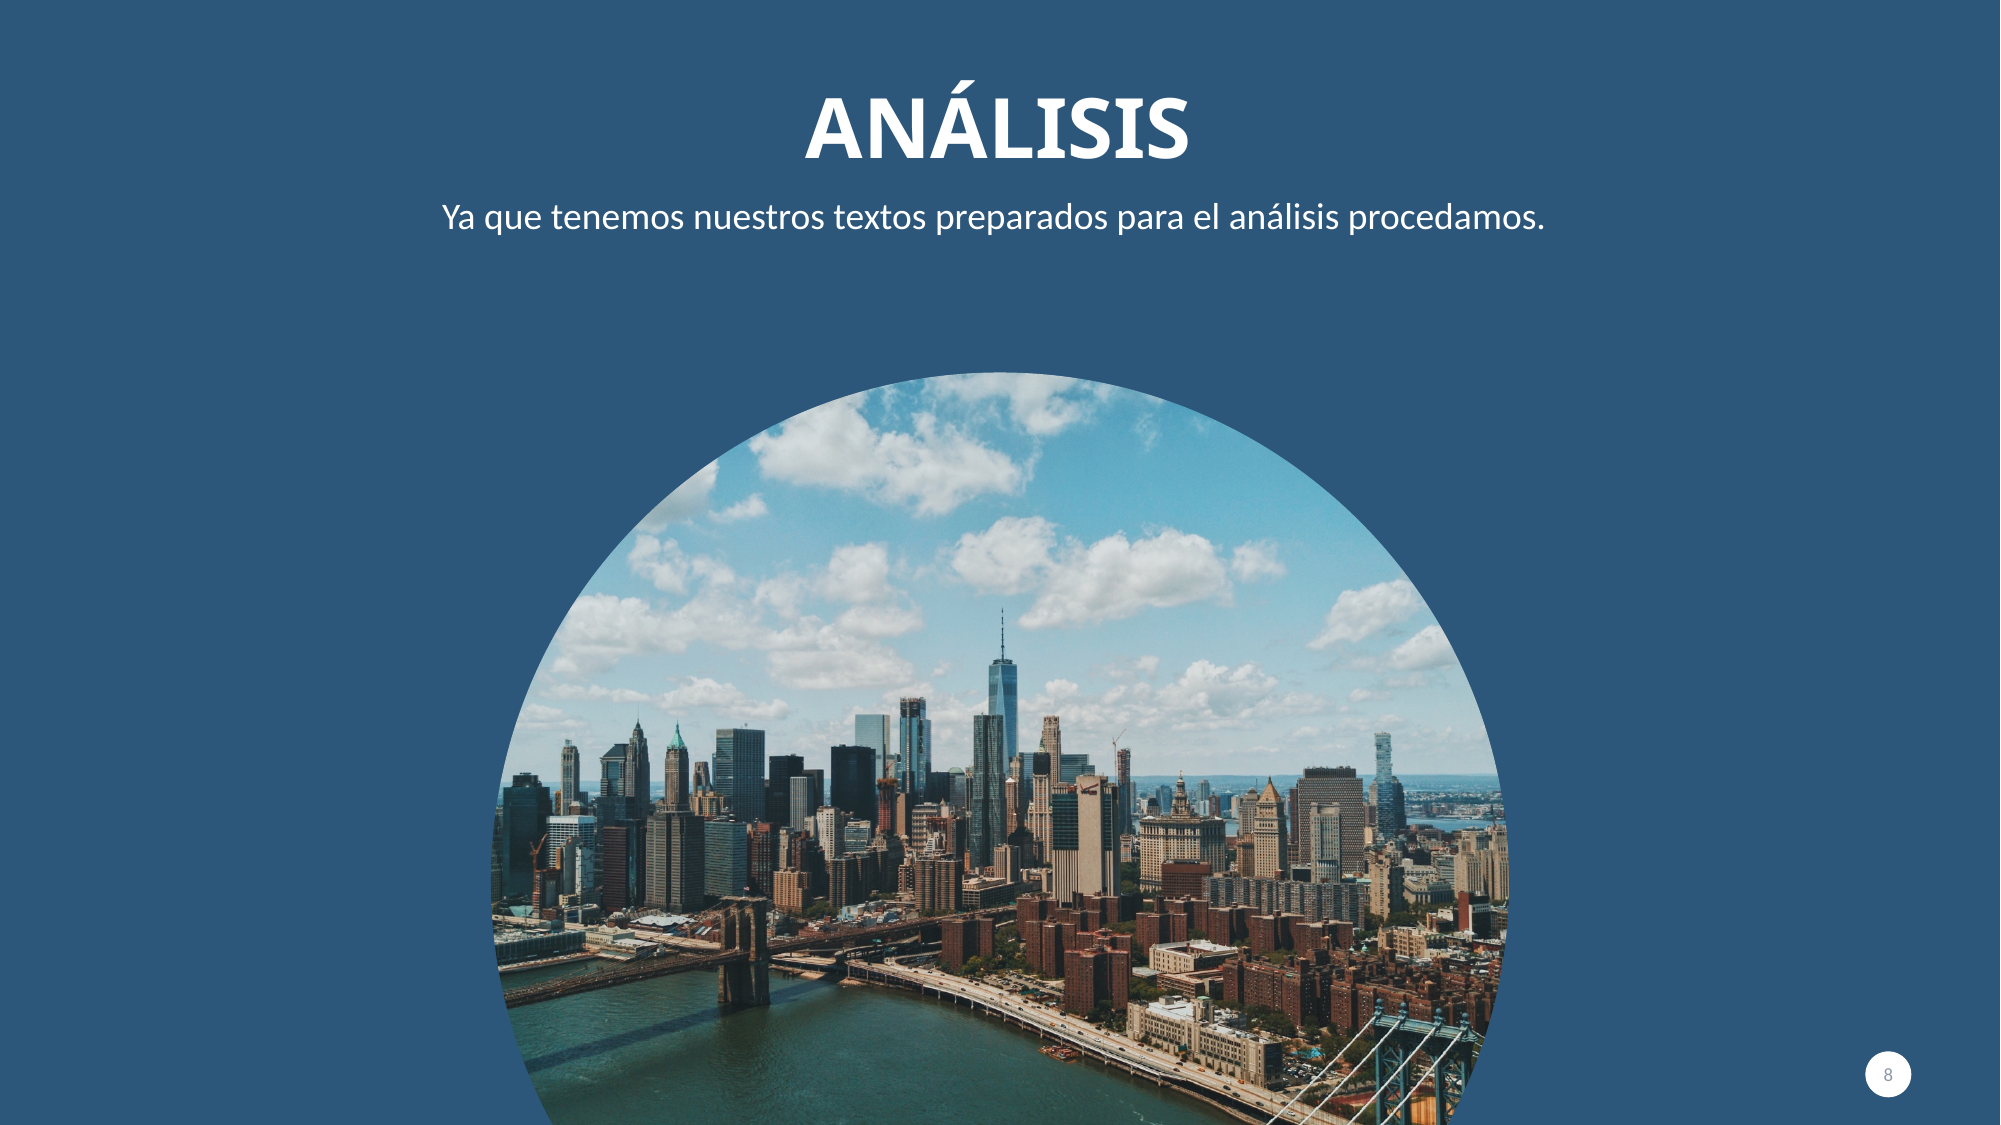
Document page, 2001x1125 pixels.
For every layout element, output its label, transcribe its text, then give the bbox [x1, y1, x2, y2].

slide_number 8 [1864, 1059, 1913, 1090]
list Ya que tenemos nuestros textos preparados para el análisis procedamos. [350, 189, 1647, 315]
picture [490, 372, 1510, 1125]
title ANáLISIS [136, 29, 1862, 185]
